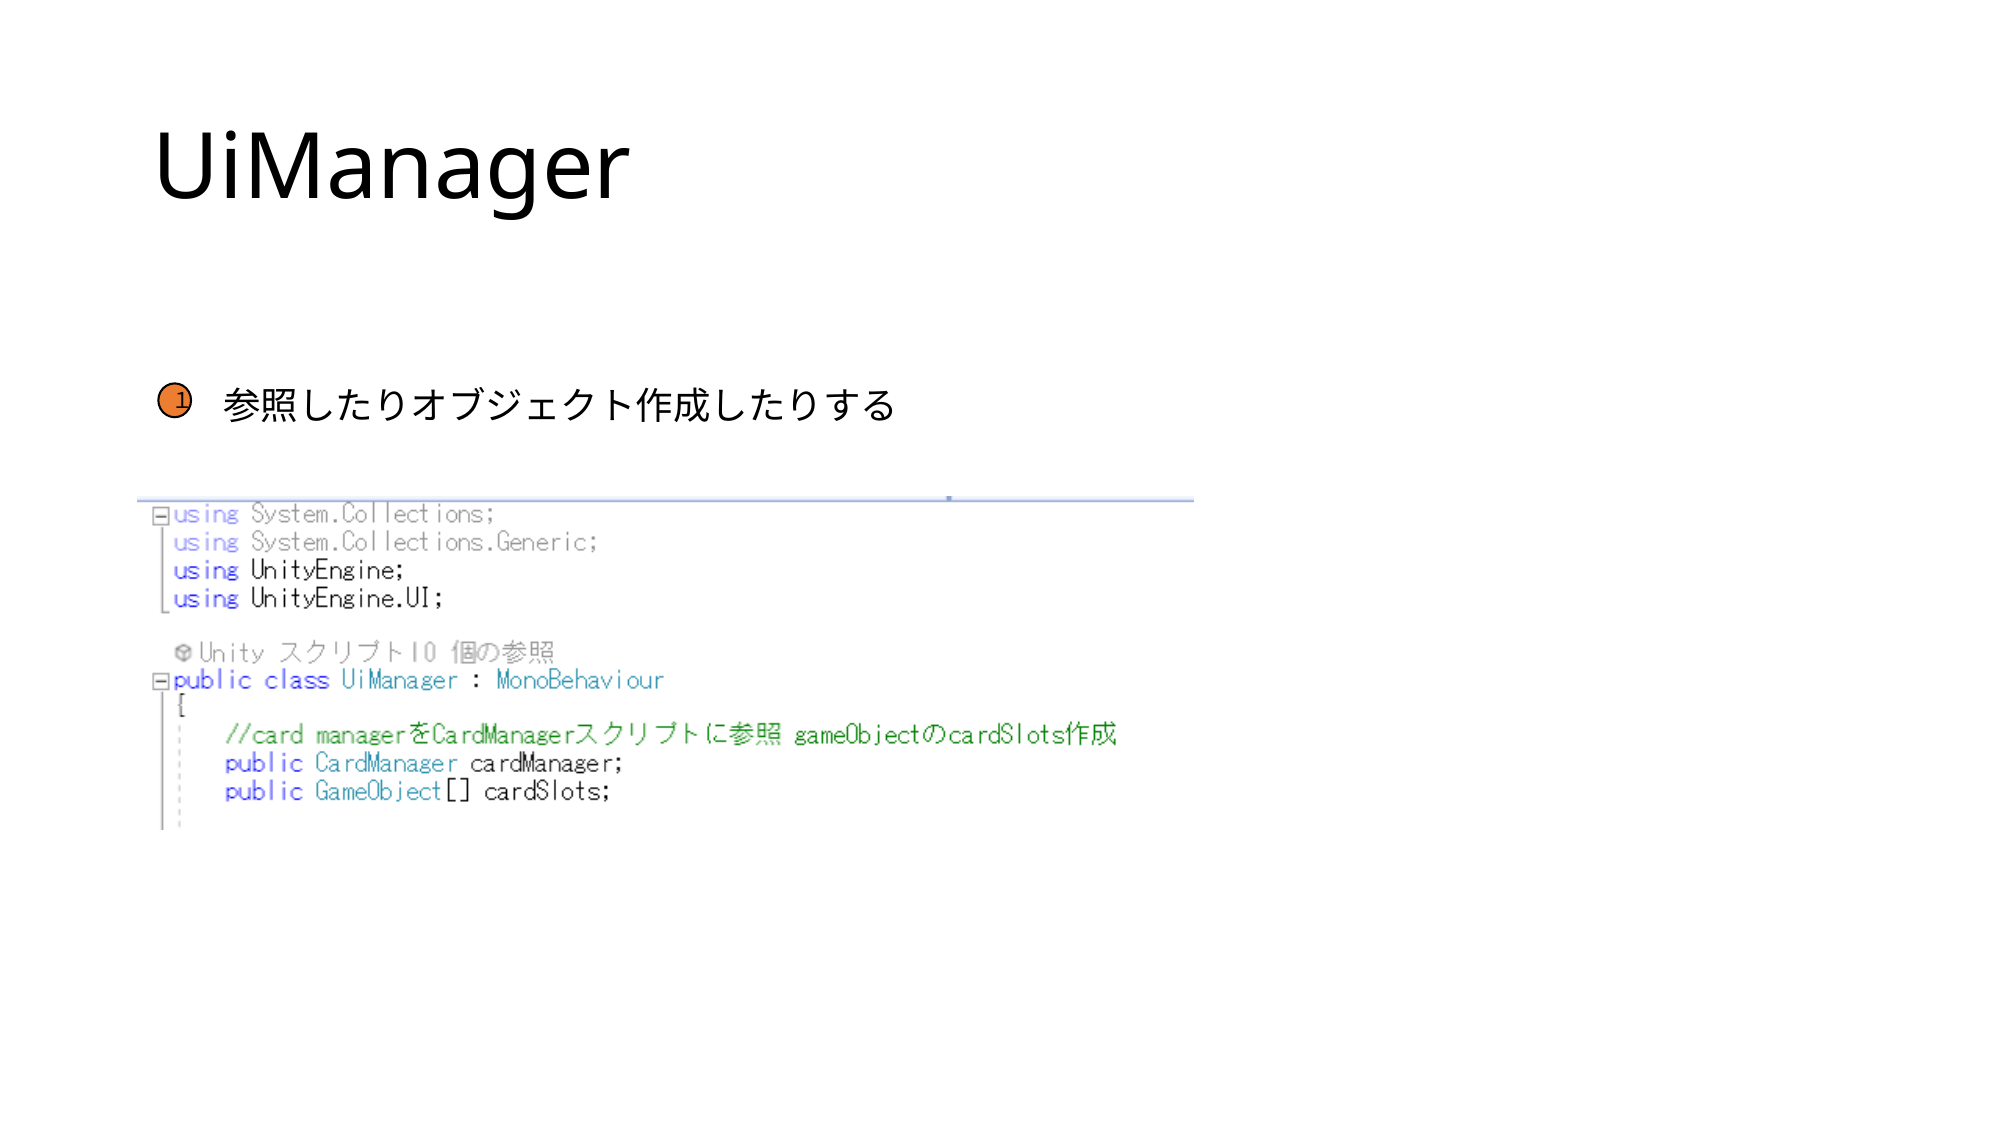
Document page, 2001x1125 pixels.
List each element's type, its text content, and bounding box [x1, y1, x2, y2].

picture [137, 496, 1194, 830]
text_box １ [157, 382, 193, 419]
text_box 参照したりオブジェクト作成したりする [208, 375, 941, 435]
title UiManager [137, 59, 1863, 278]
